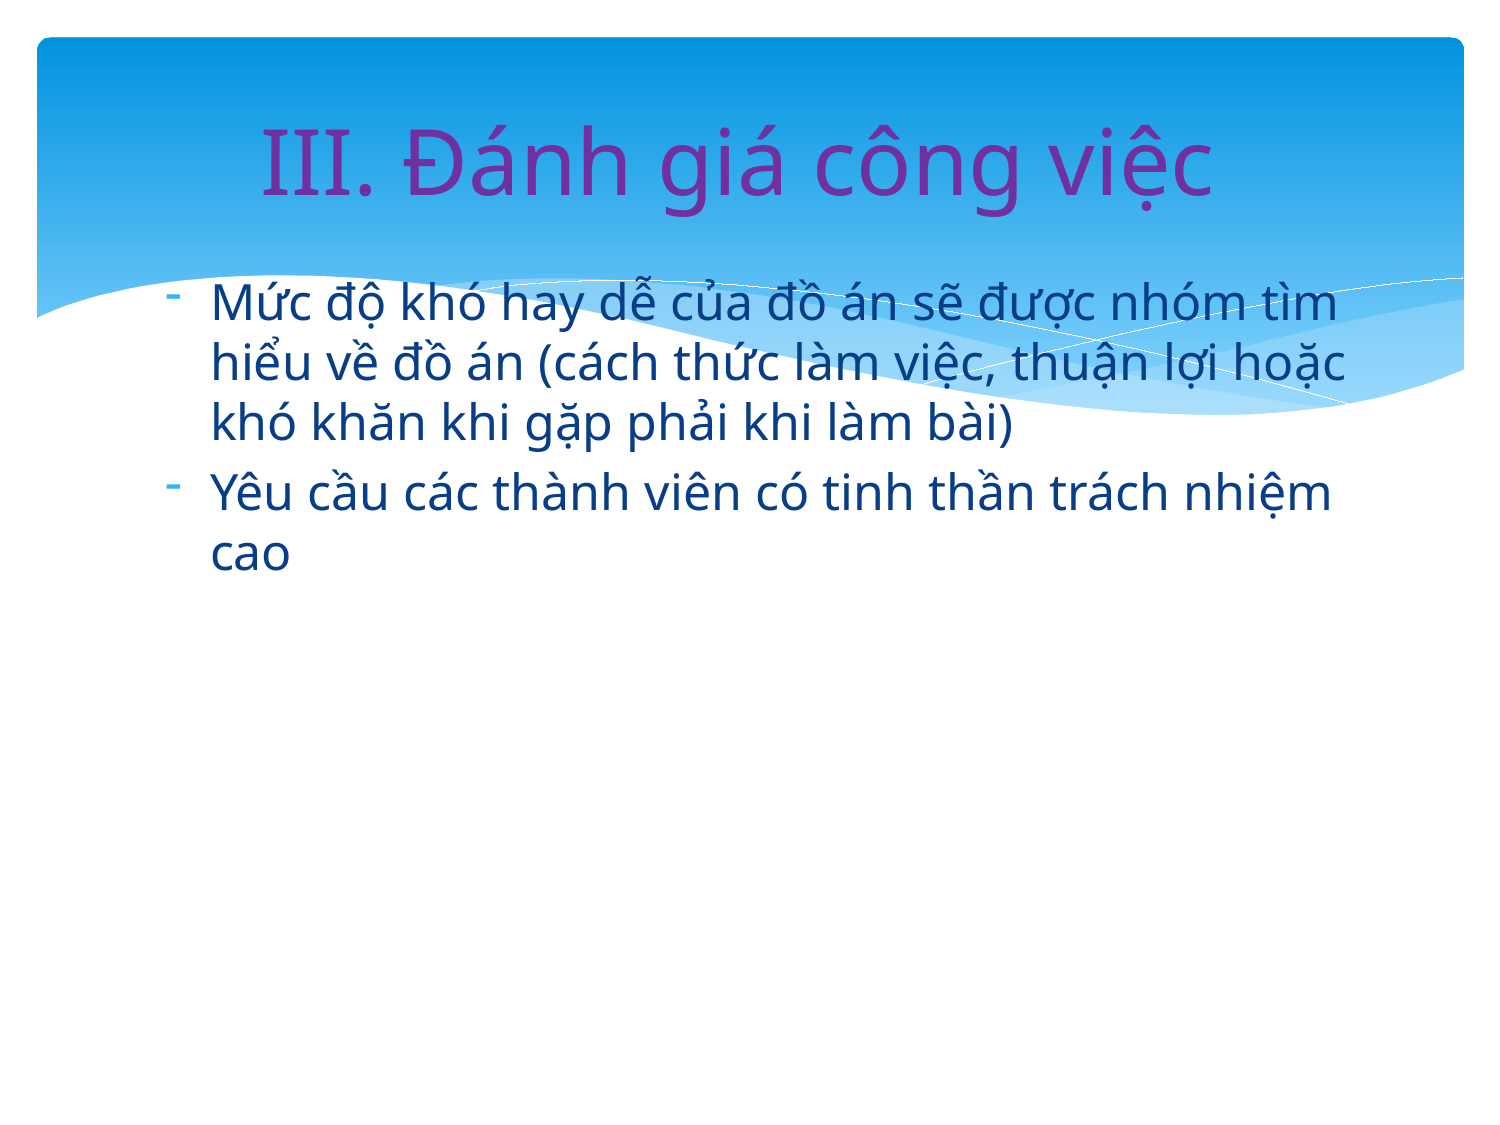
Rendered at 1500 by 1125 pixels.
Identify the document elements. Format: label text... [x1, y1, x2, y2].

title III. Đánh giá công việc [75, 55, 1425, 261]
list Mức độ khó hay dễ của đồ án sẽ được nhóm tìm hiểu về đồ án (cách thức làm việc, thuận lợi hoặc khó khăn khi gặp phải khi làm bài) Yêu cầu các thành viên có tinh thần trách nhiệm cao [150, 262, 1366, 829]
